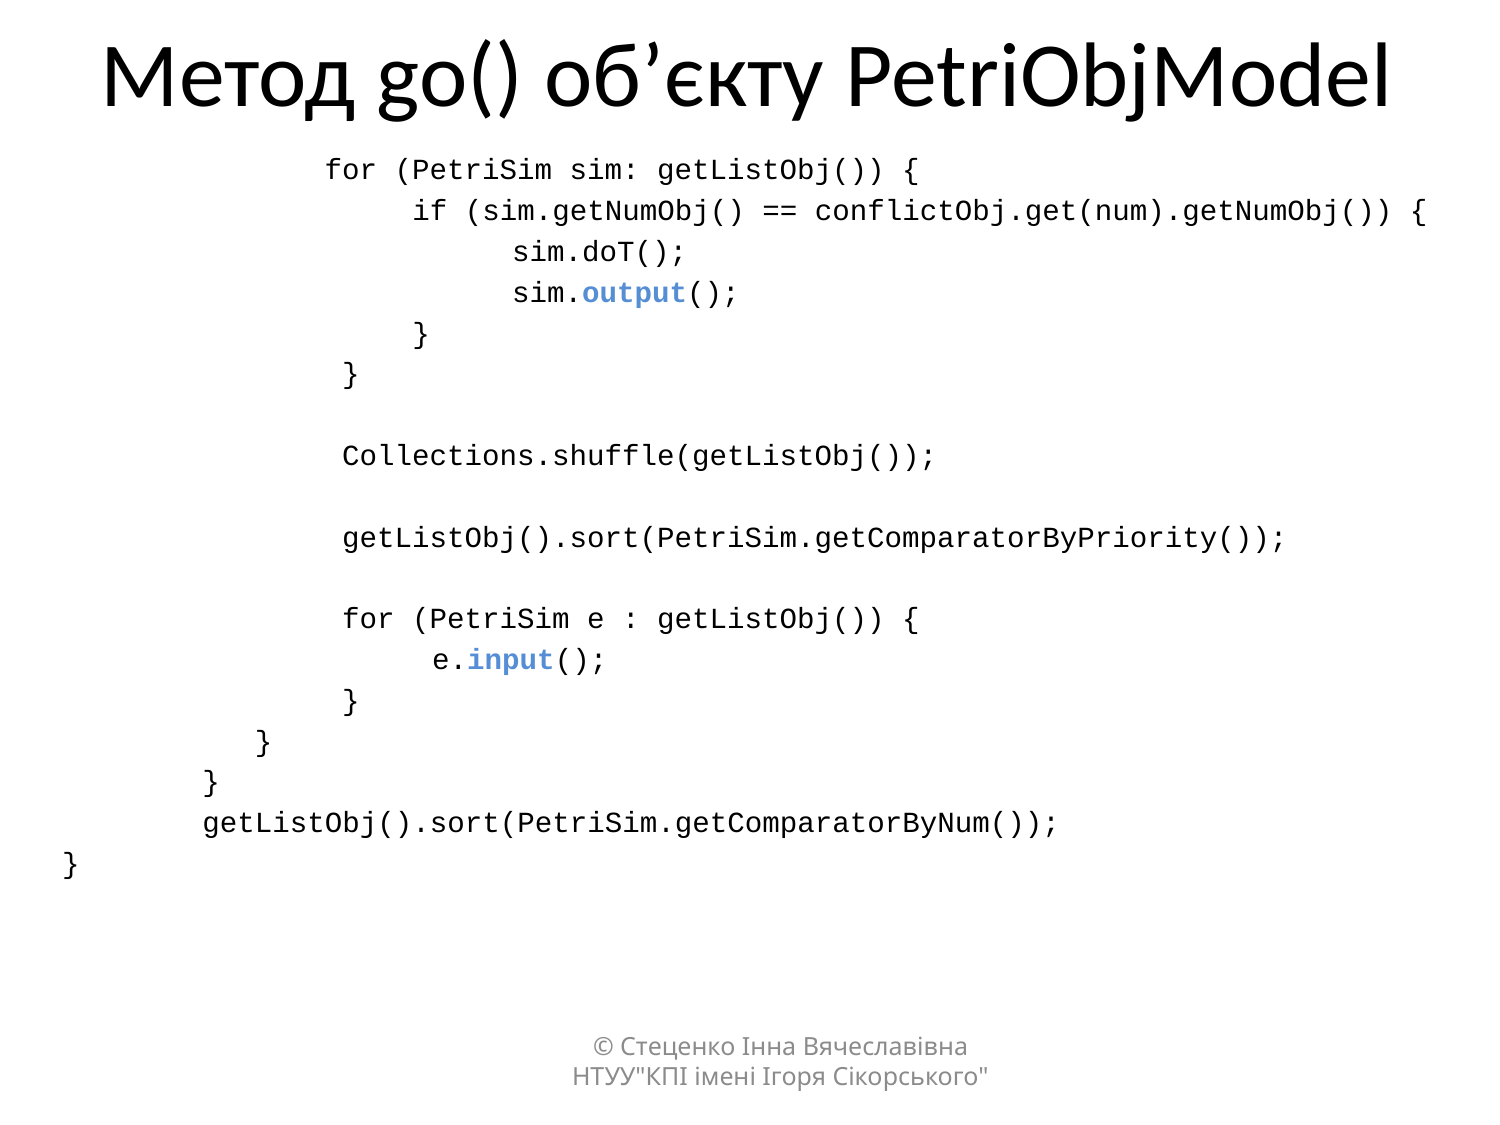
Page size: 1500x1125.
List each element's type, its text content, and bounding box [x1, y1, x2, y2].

footer © Стеценко Інна Вячеславівна НТУУ"КПІ імені Ігоря Сікорського" [543, 1030, 1019, 1091]
list for (PetriSim sim: getListObj()) { if (sim.getNumObj() == conflictObj.get(num).getNumObj()) { sim.doT(); sim.output(); } } Collections.shuffle(getListObj()); getListObj().sort(PetriSim.getComparatorByPriority()); for (PetriSim e : getListObj()) { e.input(); } } } getListObj().sort(PetriSim.getComparatorByNum()); } [47, 143, 1459, 982]
title Метод go() об’єкту PetriObjModel [41, 36, 1453, 102]
